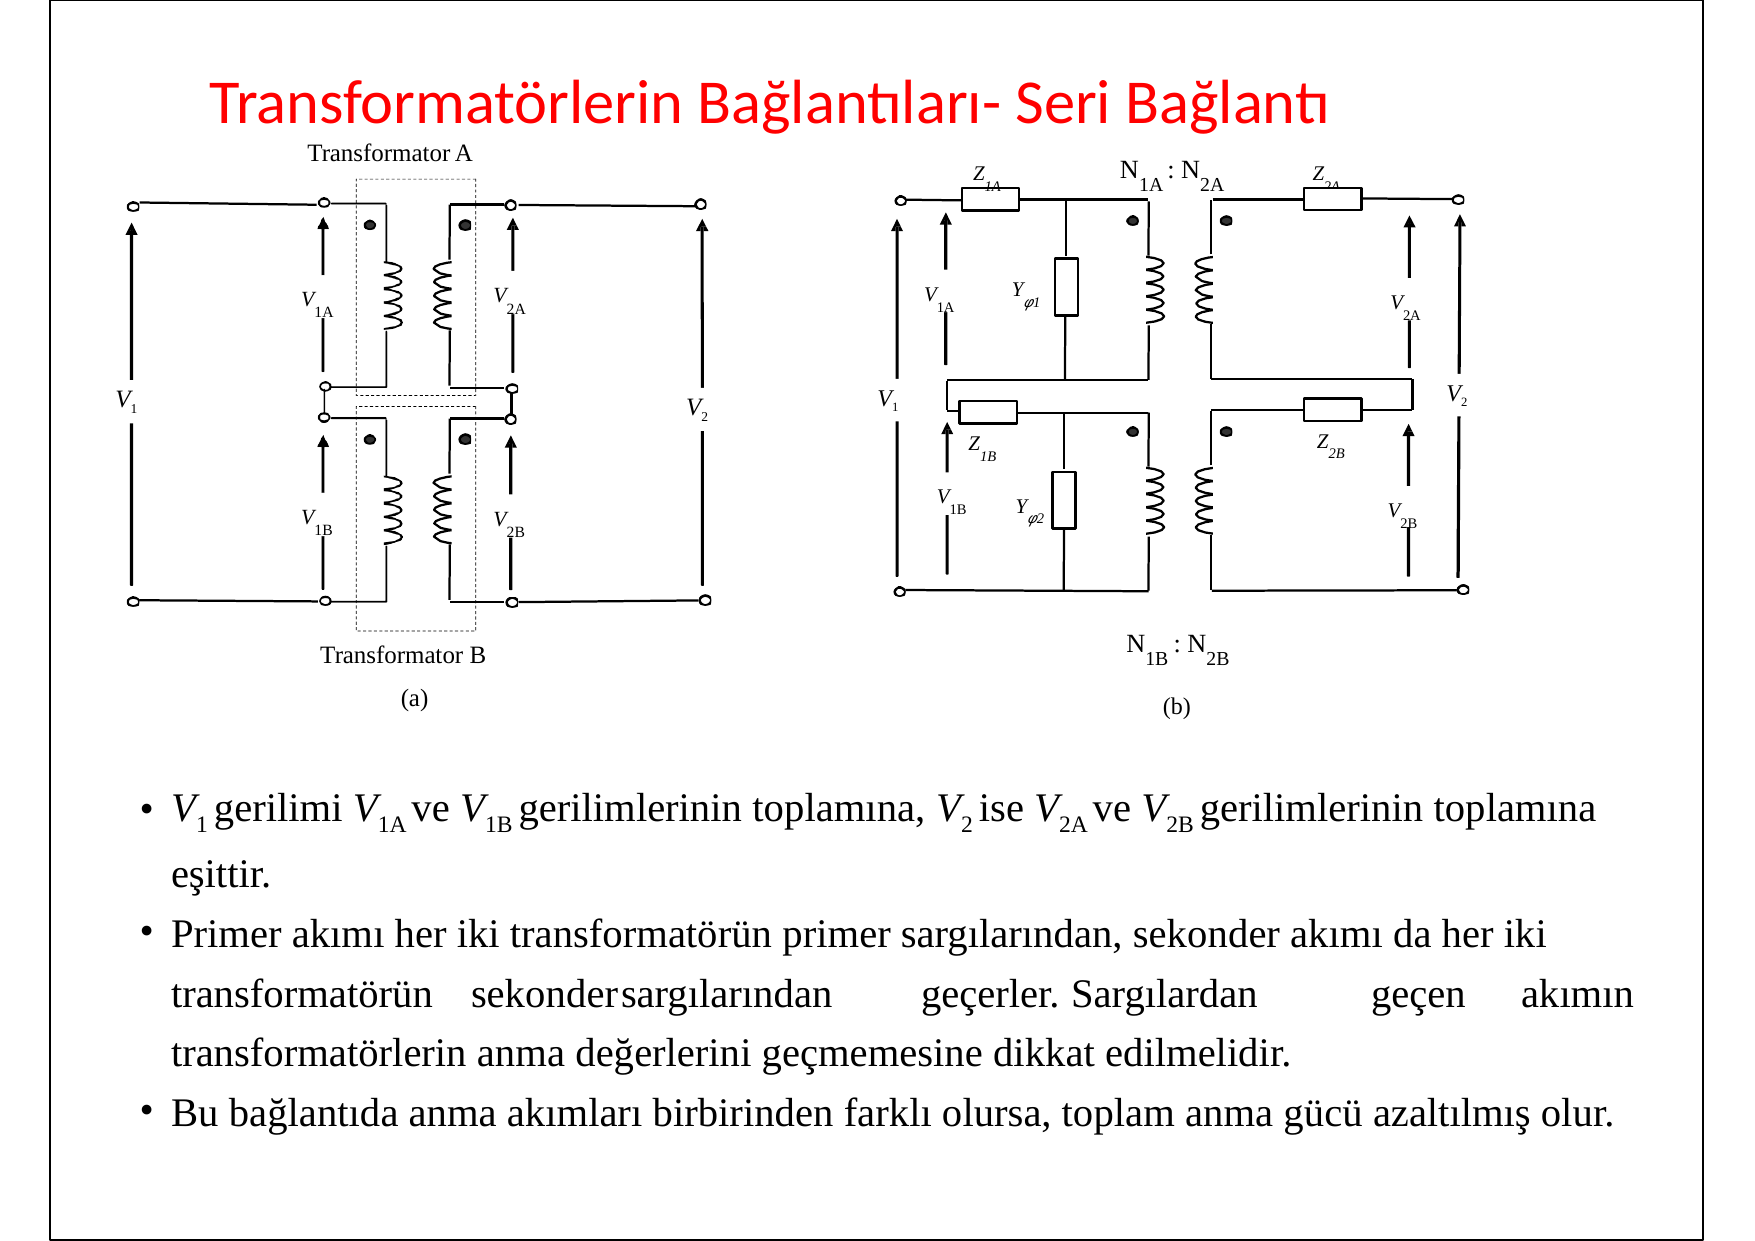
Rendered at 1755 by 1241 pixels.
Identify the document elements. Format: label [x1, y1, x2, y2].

text_box [49, 0, 1704, 1240]
